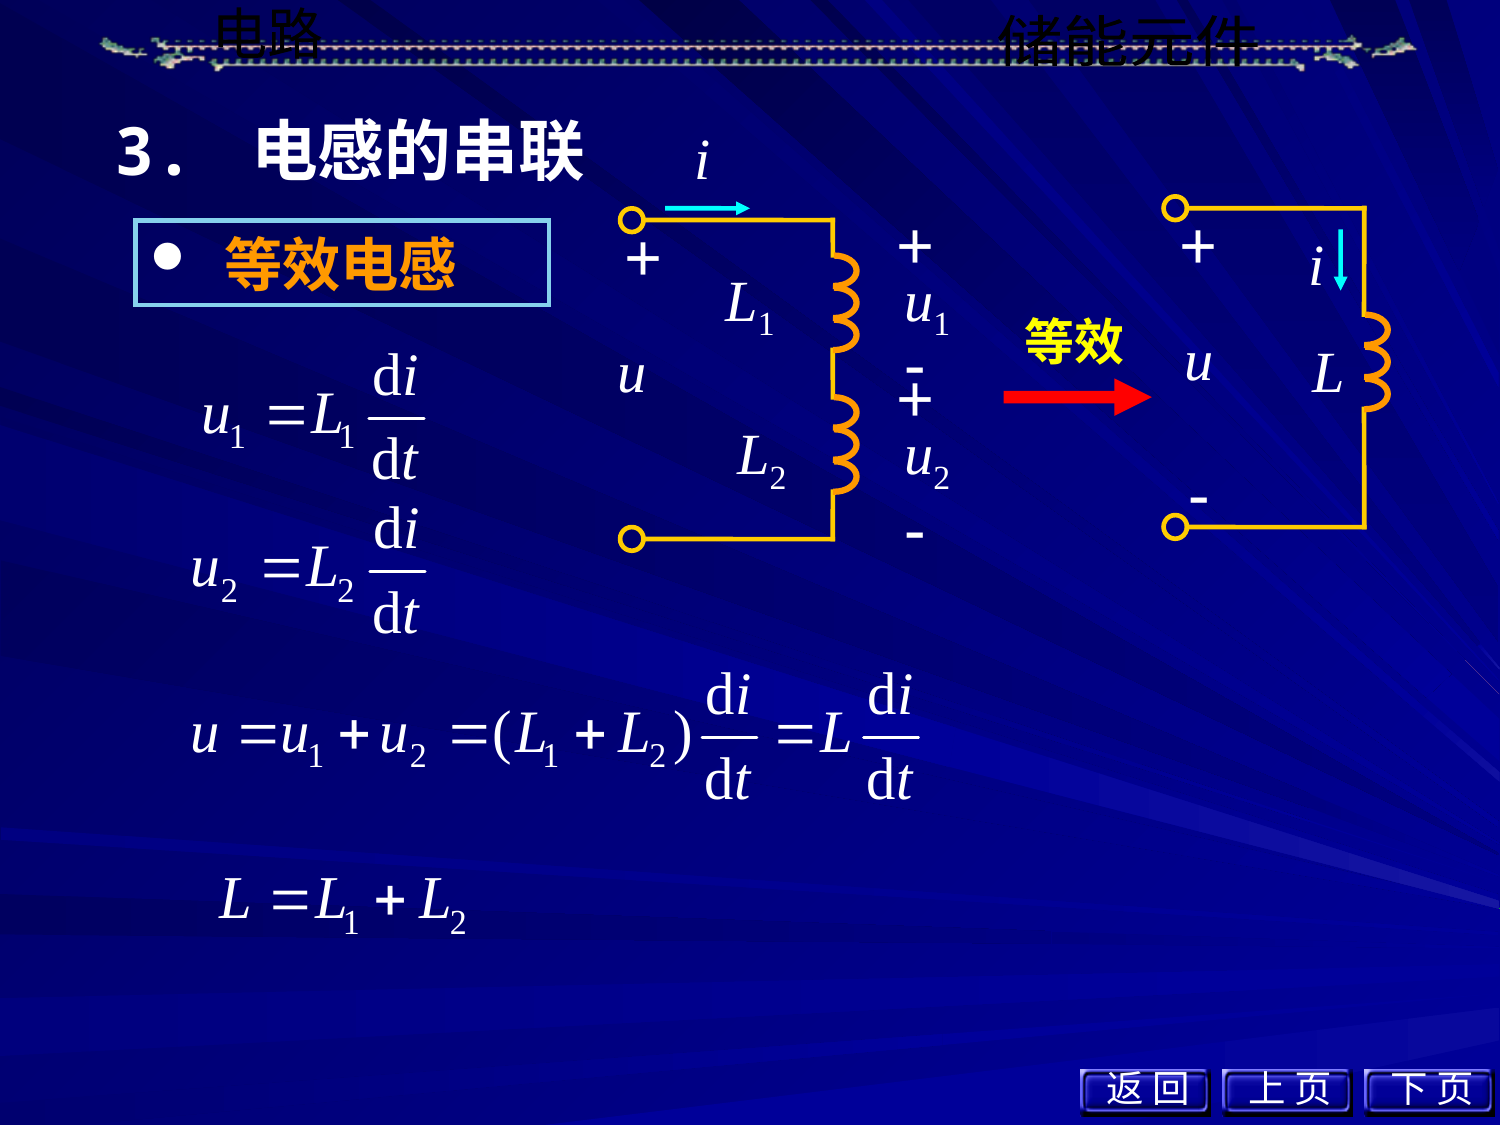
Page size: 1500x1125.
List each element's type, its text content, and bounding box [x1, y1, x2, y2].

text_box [1364, 1057, 1495, 1118]
text_box 3. 电感的串联 [100, 101, 762, 197]
picture [1104, 30, 1121, 35]
picture [300, 33, 312, 38]
picture [284, 30, 301, 37]
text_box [1139, 196, 1389, 540]
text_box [974, 302, 1176, 398]
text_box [194, 857, 477, 947]
picture [299, 43, 313, 52]
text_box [572, 113, 987, 576]
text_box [182, 656, 930, 811]
picture [88, 30, 1424, 91]
picture [1039, 46, 1052, 50]
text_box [1222, 1057, 1353, 1118]
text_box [194, 337, 433, 490]
picture [242, 32, 255, 39]
text_box 等效电感 [135, 220, 550, 305]
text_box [182, 491, 436, 645]
picture [1039, 54, 1052, 59]
picture [223, 32, 236, 39]
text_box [1080, 1056, 1211, 1118]
